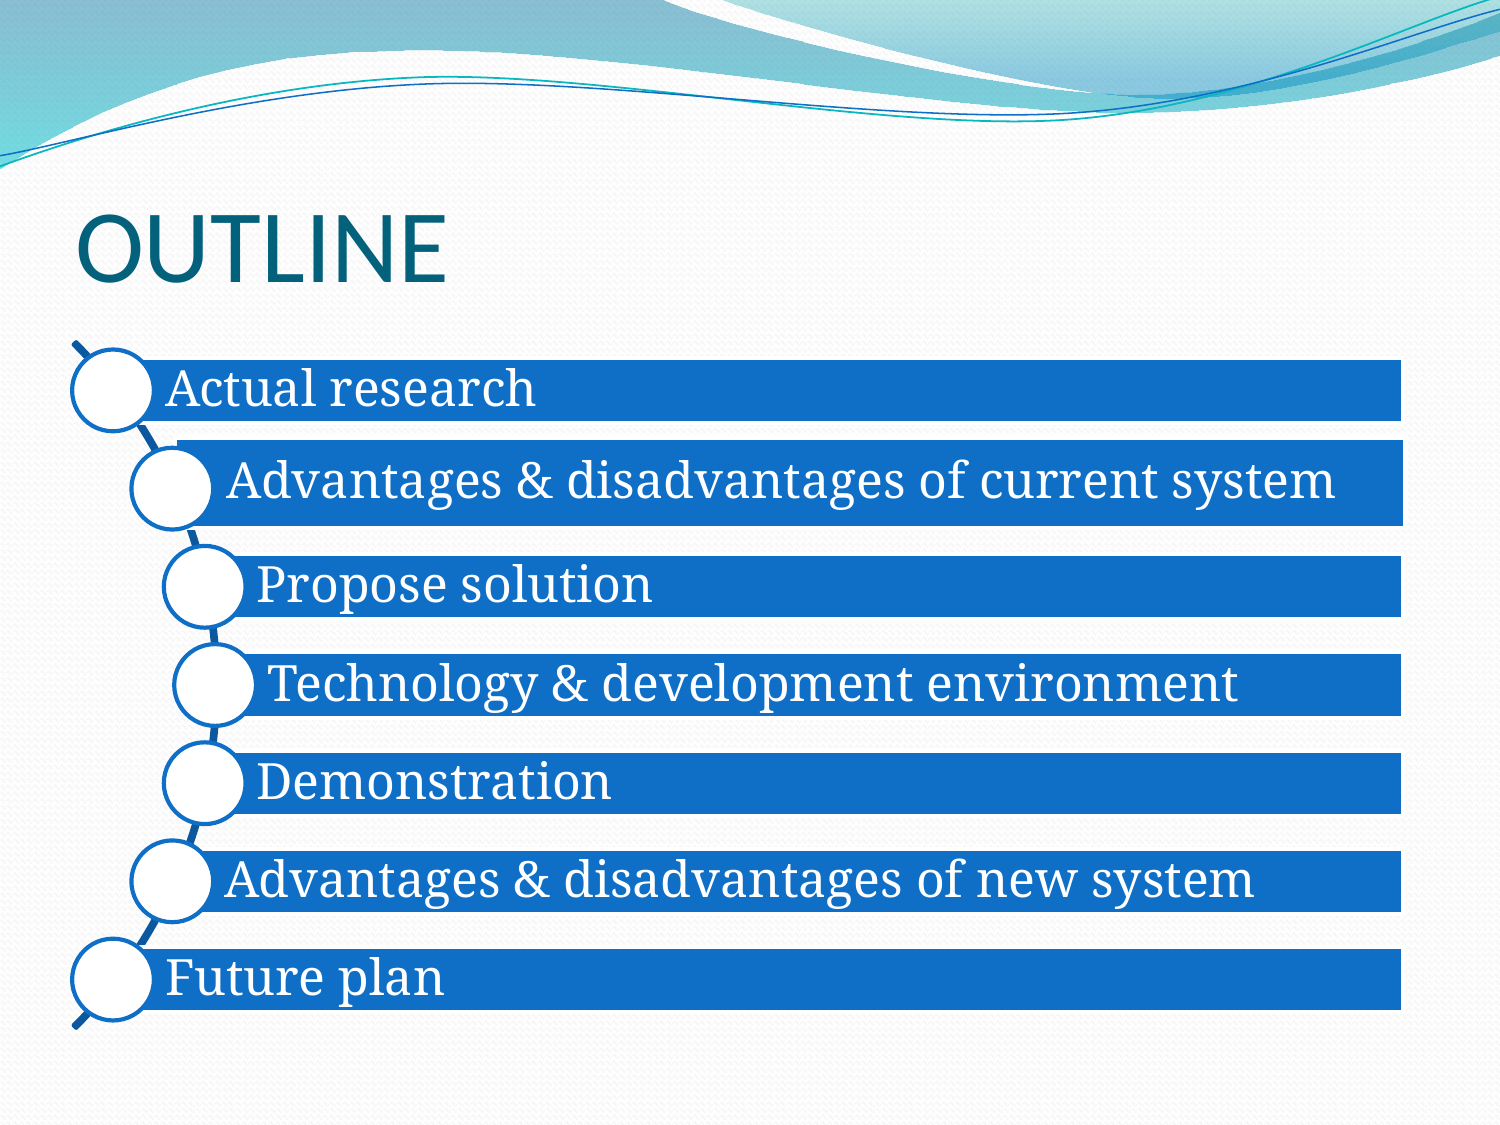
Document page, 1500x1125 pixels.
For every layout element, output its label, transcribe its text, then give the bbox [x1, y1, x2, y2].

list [62, 324, 1413, 1046]
title OUTLINE [75, 115, 1425, 303]
